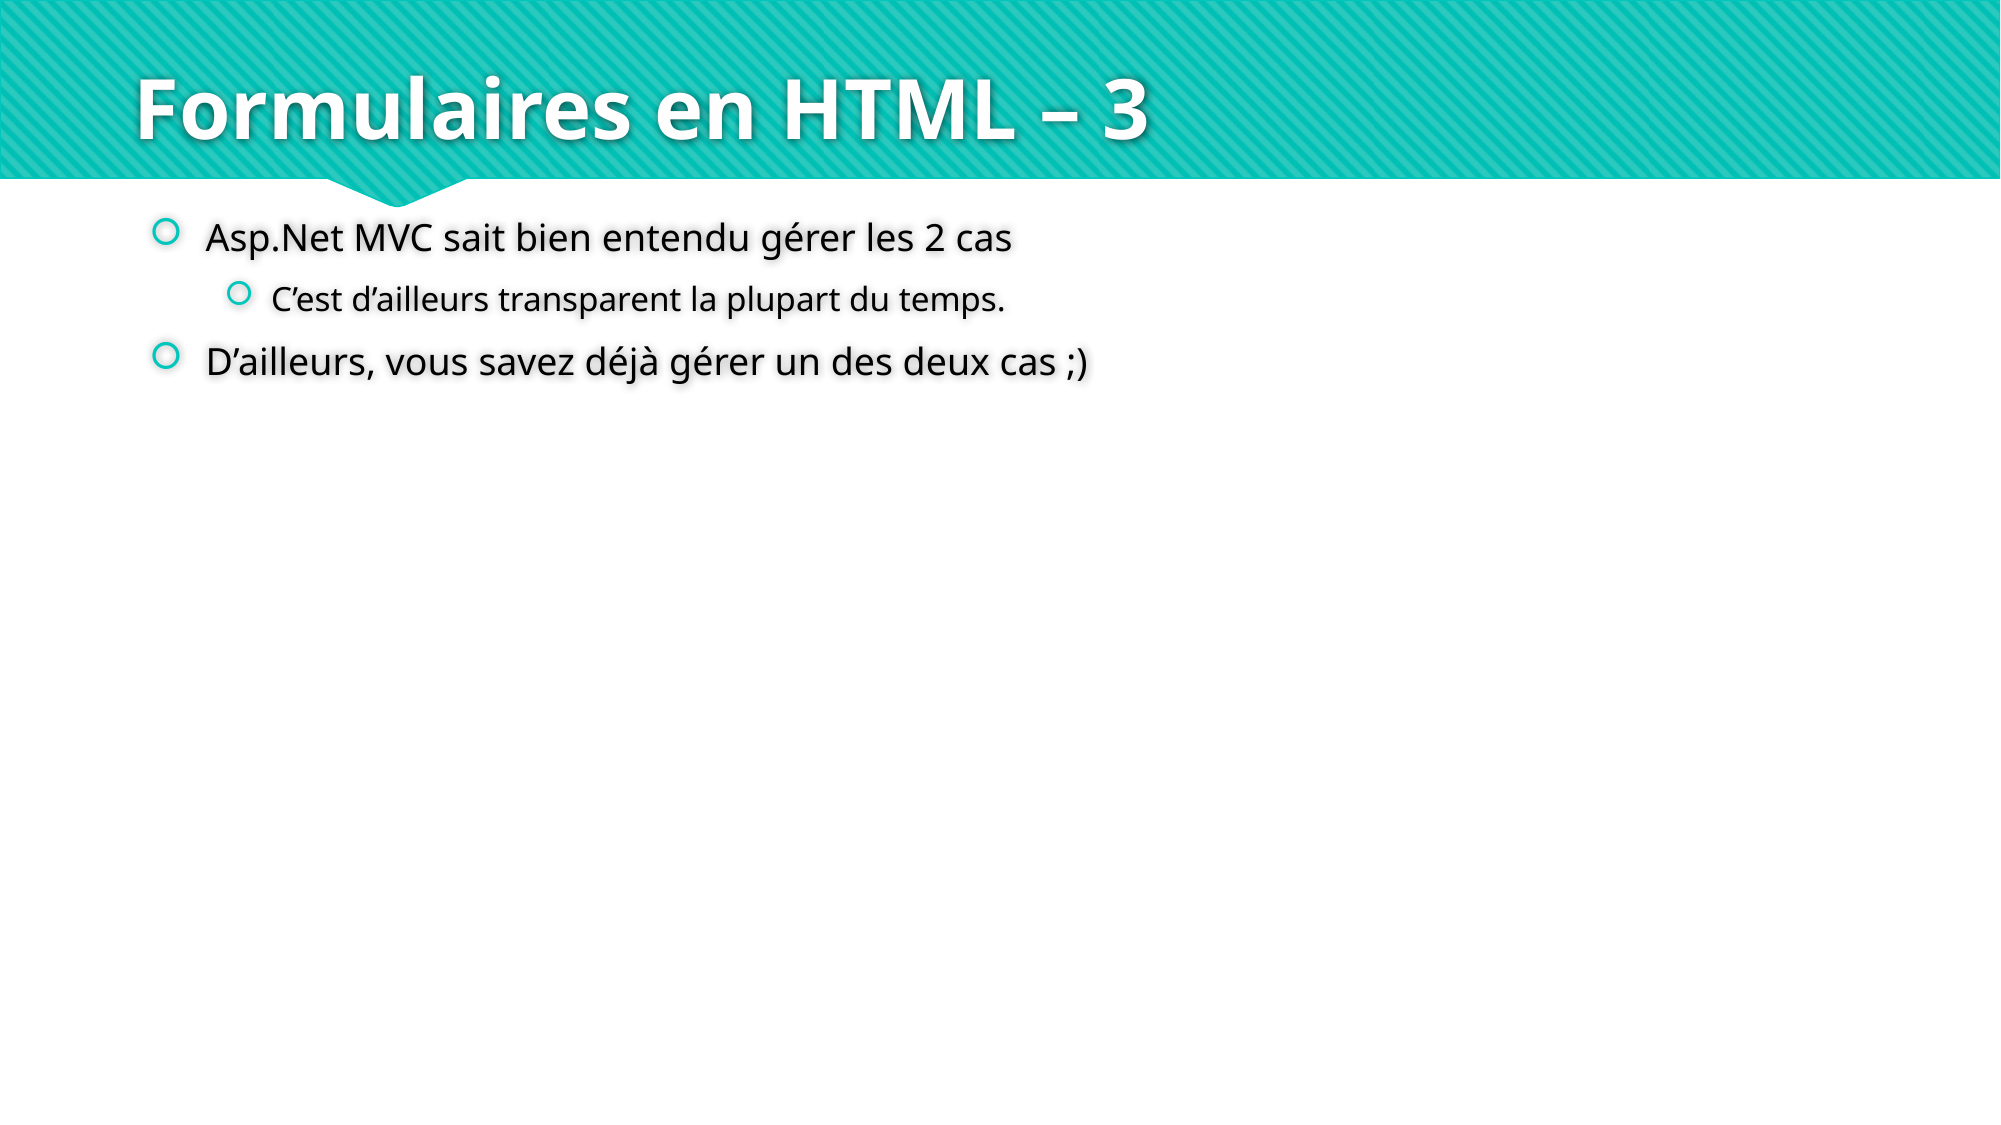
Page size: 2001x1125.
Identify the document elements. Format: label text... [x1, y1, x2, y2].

list Asp.Net MVC sait bien entendu gérer les 2 cas C’est d’ailleurs transparent la plupart du temps. D’ailleurs, vous savez déjà gérer un des deux cas ;) [134, 206, 1866, 962]
title Formulaires en HTML – 3 [118, 4, 1854, 164]
